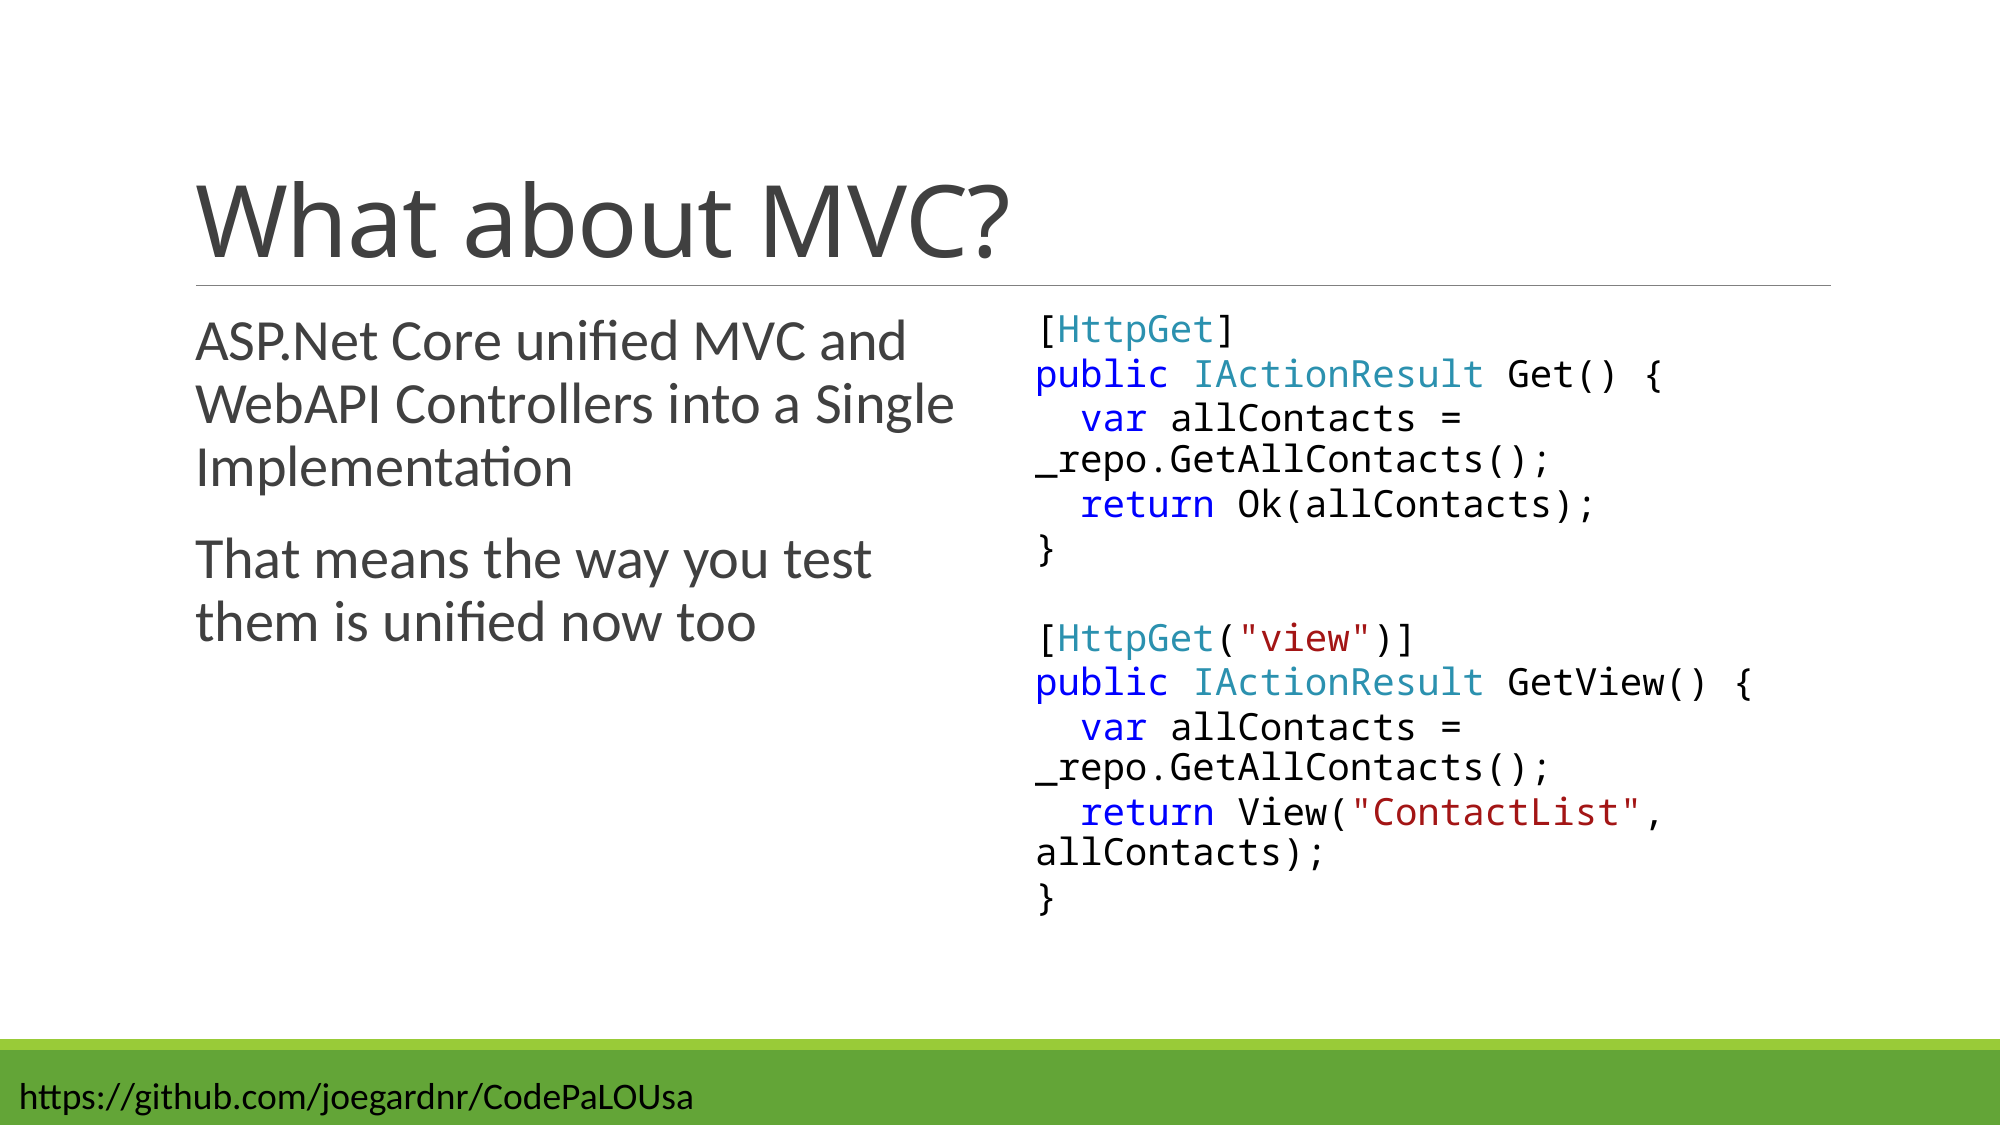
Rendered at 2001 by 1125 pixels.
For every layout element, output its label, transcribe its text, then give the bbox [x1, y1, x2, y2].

text_box https://github.com/joegardnr/CodePaLOUsa [4, 1064, 710, 1125]
title What about MVC? [180, 47, 1830, 285]
list ASP.Net Core unified MVC and WebAPI Controllers into a Single Implementation That means the way you test them is unified now too [180, 302, 990, 963]
list [HttpGet] public IActionResult Get() { var allContacts = _repo.GetAllContacts(); return Ok(allContacts); } [HttpGet("view")] public IActionResult GetView() { var allContacts = _repo.GetAllContacts(); return View("ContactList", allContacts); } [1020, 302, 1969, 963]
